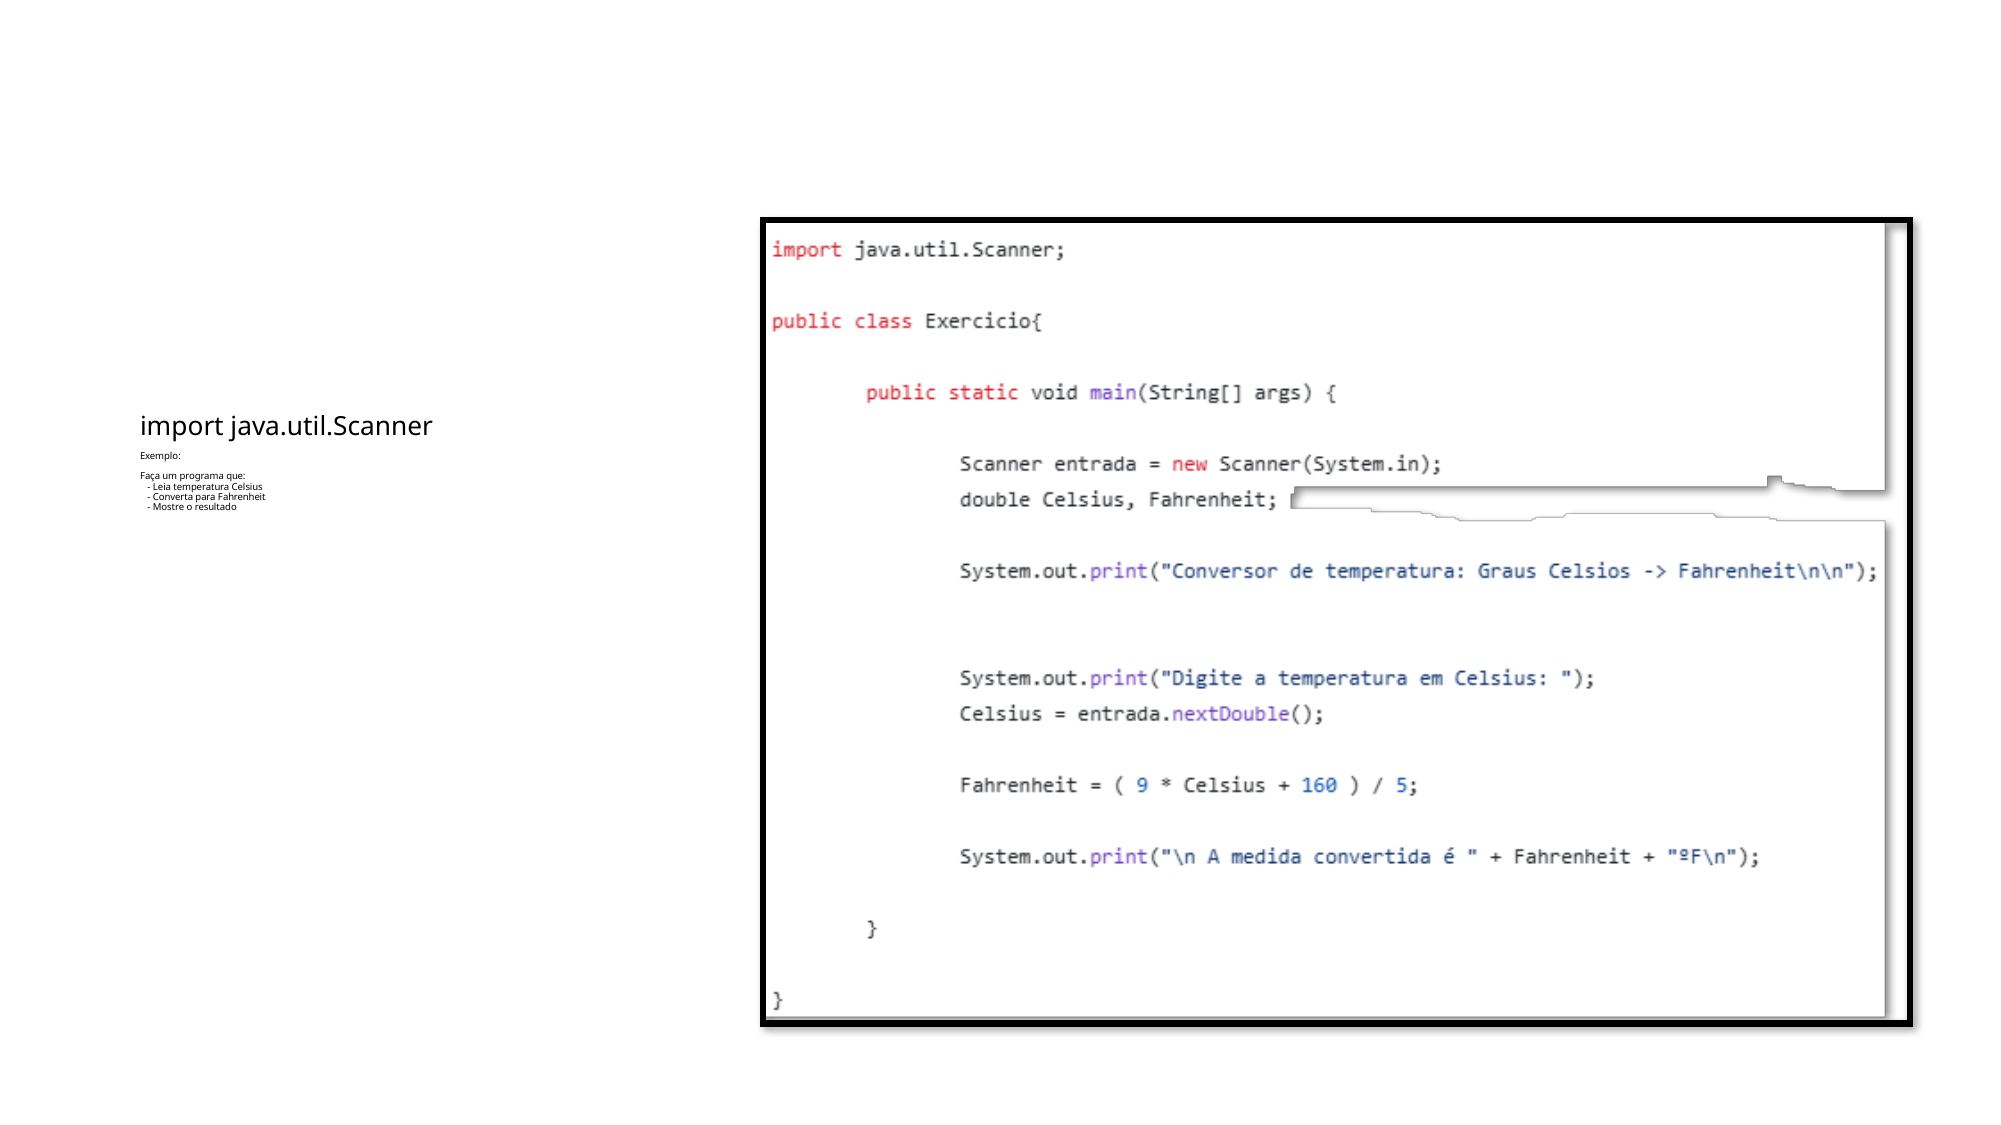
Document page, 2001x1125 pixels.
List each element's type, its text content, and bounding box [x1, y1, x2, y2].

title import java.util.Scanner Exemplo: Faça um programa que: - Leia temperatura Celsius - Converta para Fahrenheit - Mostre o resultado [125, 402, 758, 521]
picture [765, 222, 1908, 1021]
